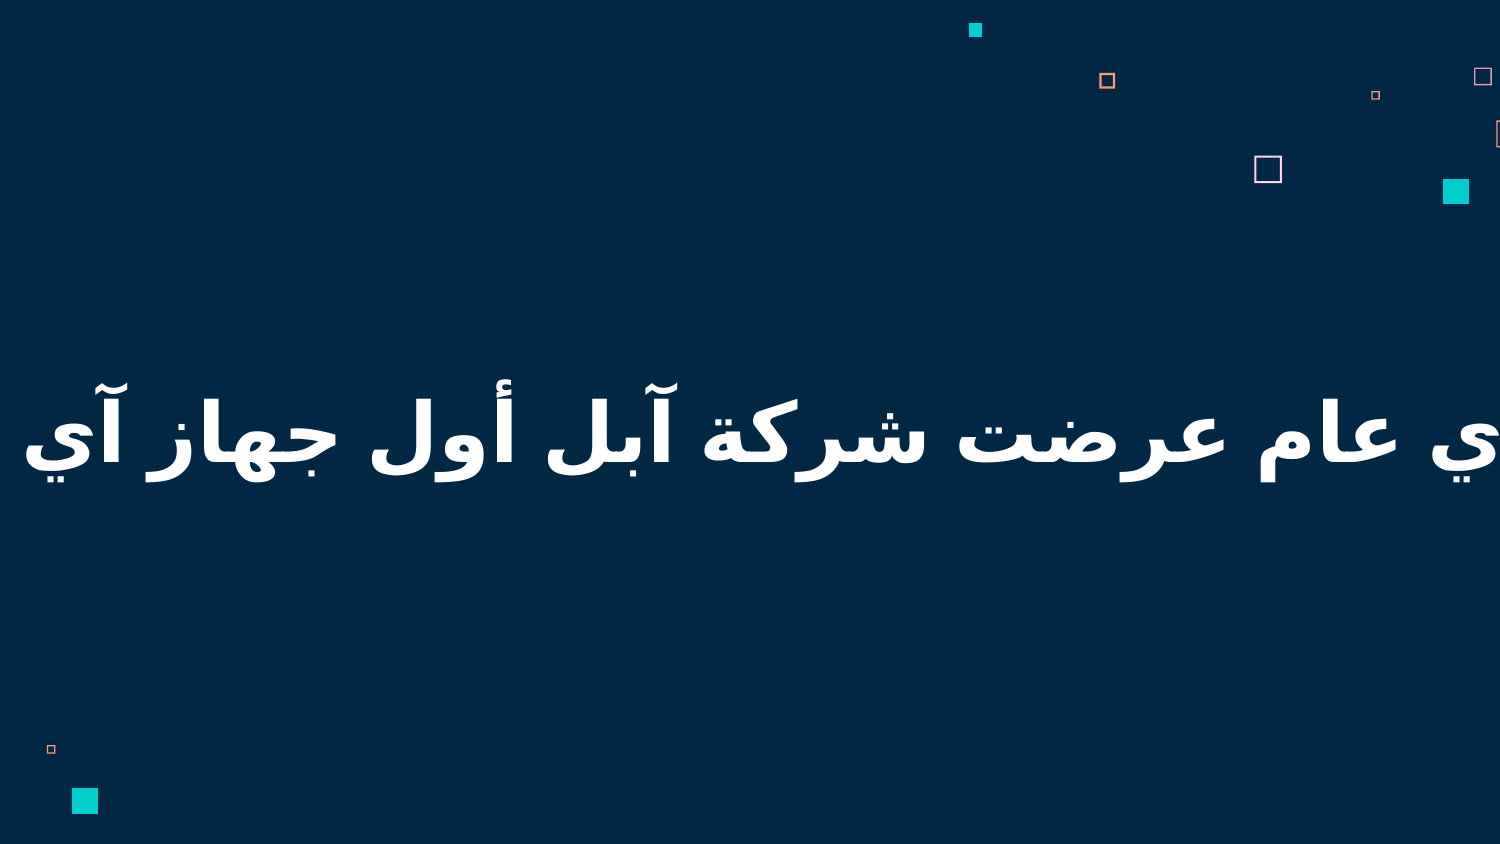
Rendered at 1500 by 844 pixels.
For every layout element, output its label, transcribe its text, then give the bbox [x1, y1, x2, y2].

text_box في أي عام عرضت شركة آبل أول جهاز آي بود؟ [0, 371, 1500, 487]
